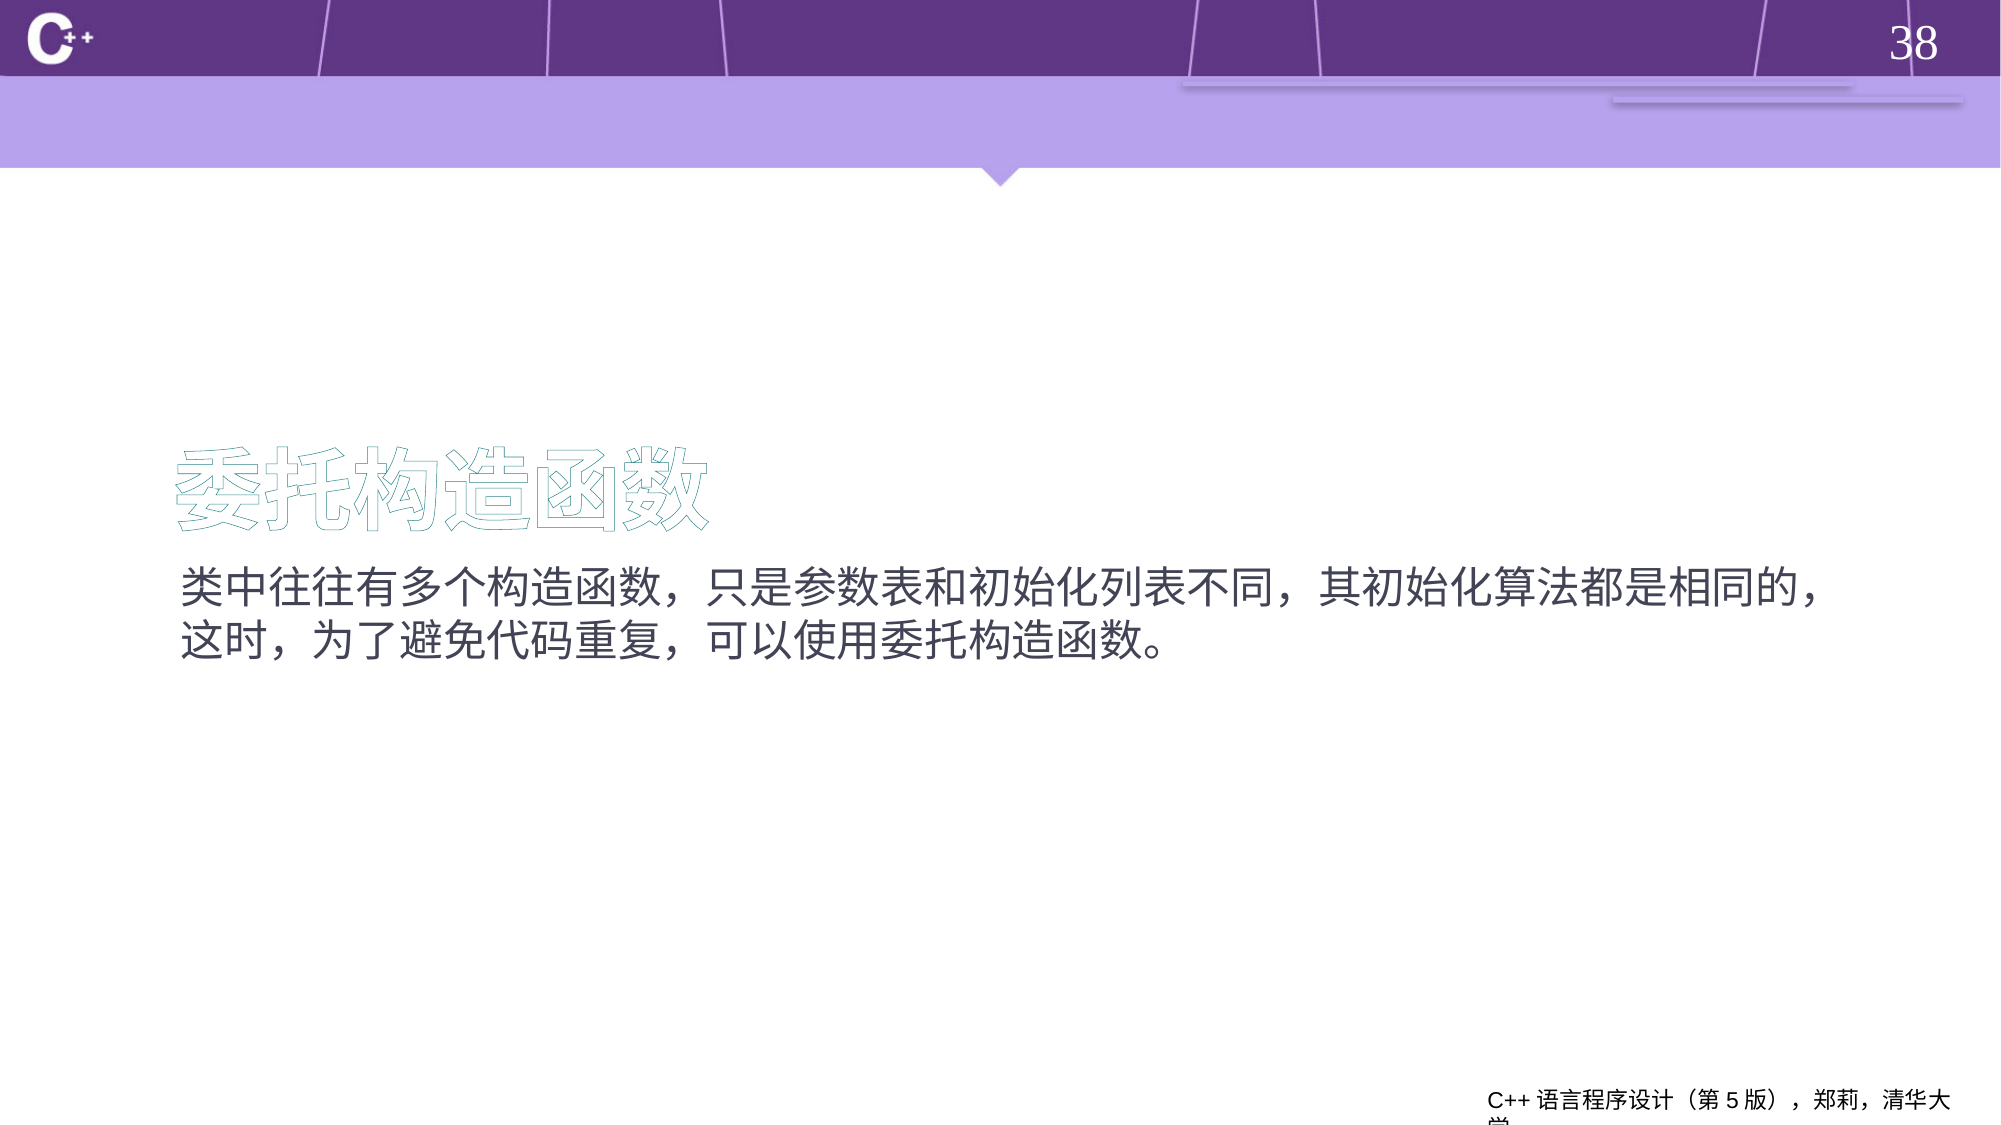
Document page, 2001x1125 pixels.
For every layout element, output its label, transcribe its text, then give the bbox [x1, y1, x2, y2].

list 类中往往有多个构造函数，只是参数表和初始化列表不同，其初始化算法都是相同的，这时，为了避免代码重复，可以使用委托构造函数。 [158, 552, 1859, 800]
title 委托构造函数 [158, 324, 1859, 549]
picture [0, 0, 2001, 1125]
